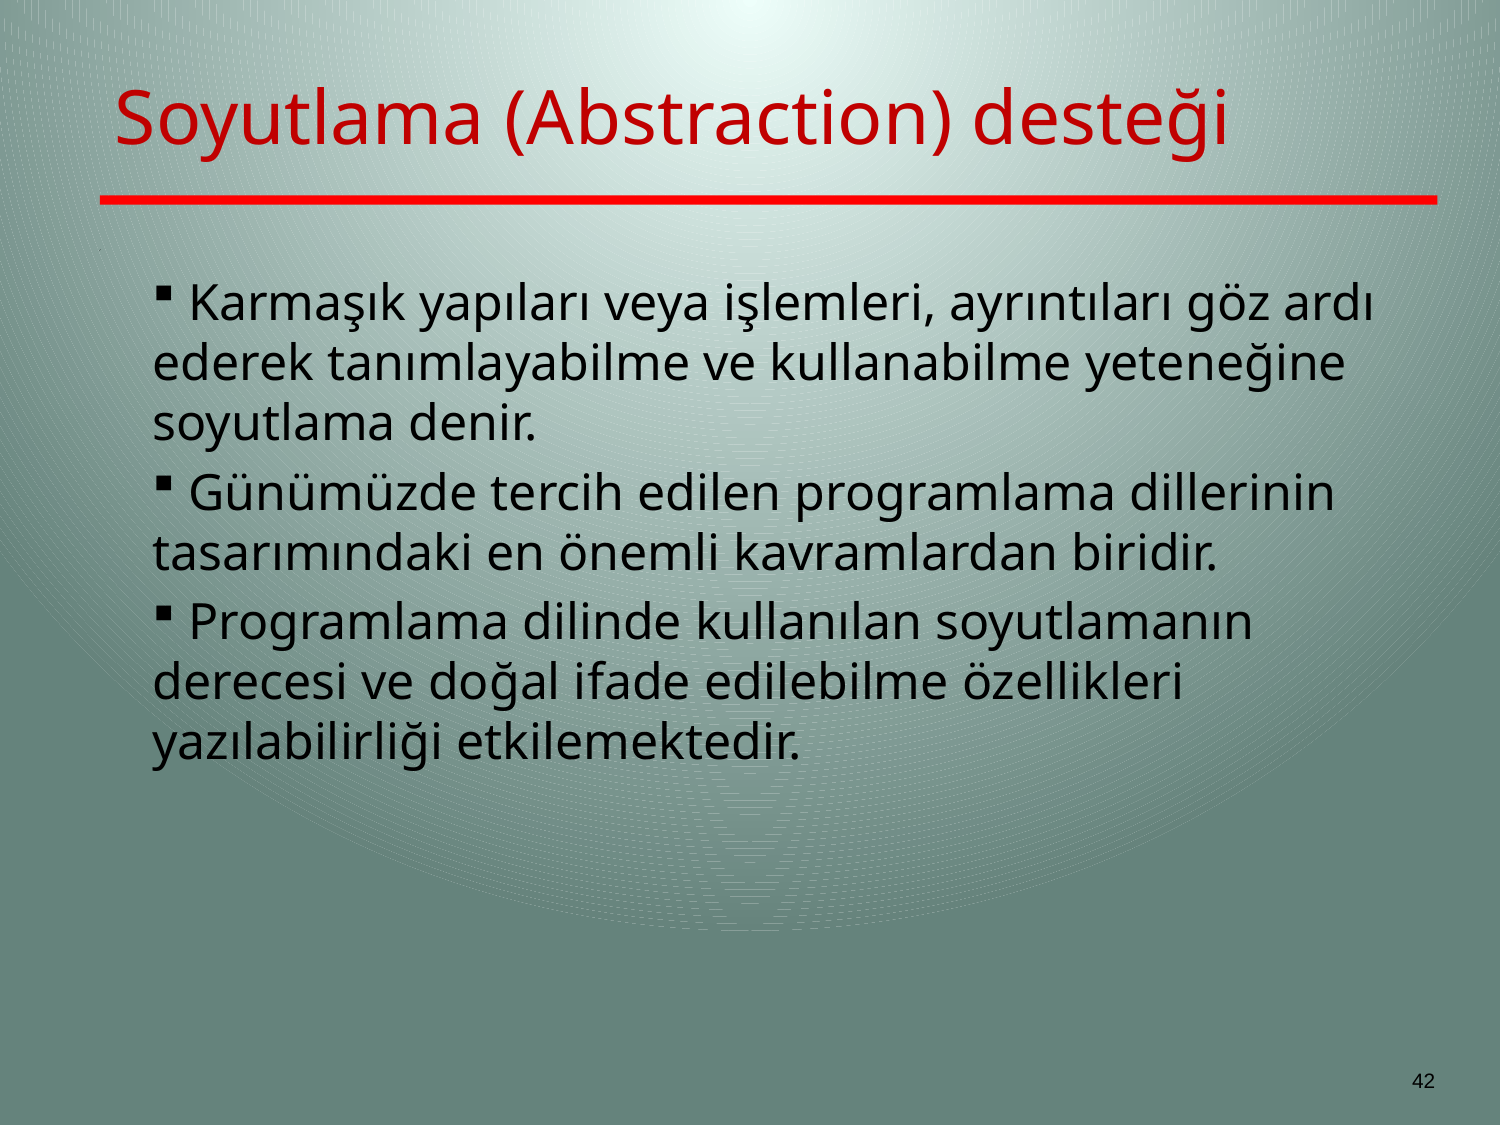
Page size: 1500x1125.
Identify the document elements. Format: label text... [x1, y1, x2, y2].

list Karmaşık yapıları veya işlemleri, ayrıntıları göz ardı ederek tanımlayabilme ve kullanabilme yeteneğine soyutlama denir. Günümüzde tercih edilen programlama dillerinin tasarımındaki en önemli kavramlardan biridir. Programlama dilinde kullanılan soyutlamanın derecesi ve doğal ifade edilebilme özellikleri yazılabilirliği etkilemektedir. [62, 262, 1438, 1013]
title Soyutlama (Abstraction) desteği [99, 62, 1438, 251]
slide_number 42 [1137, 1025, 1450, 1100]
